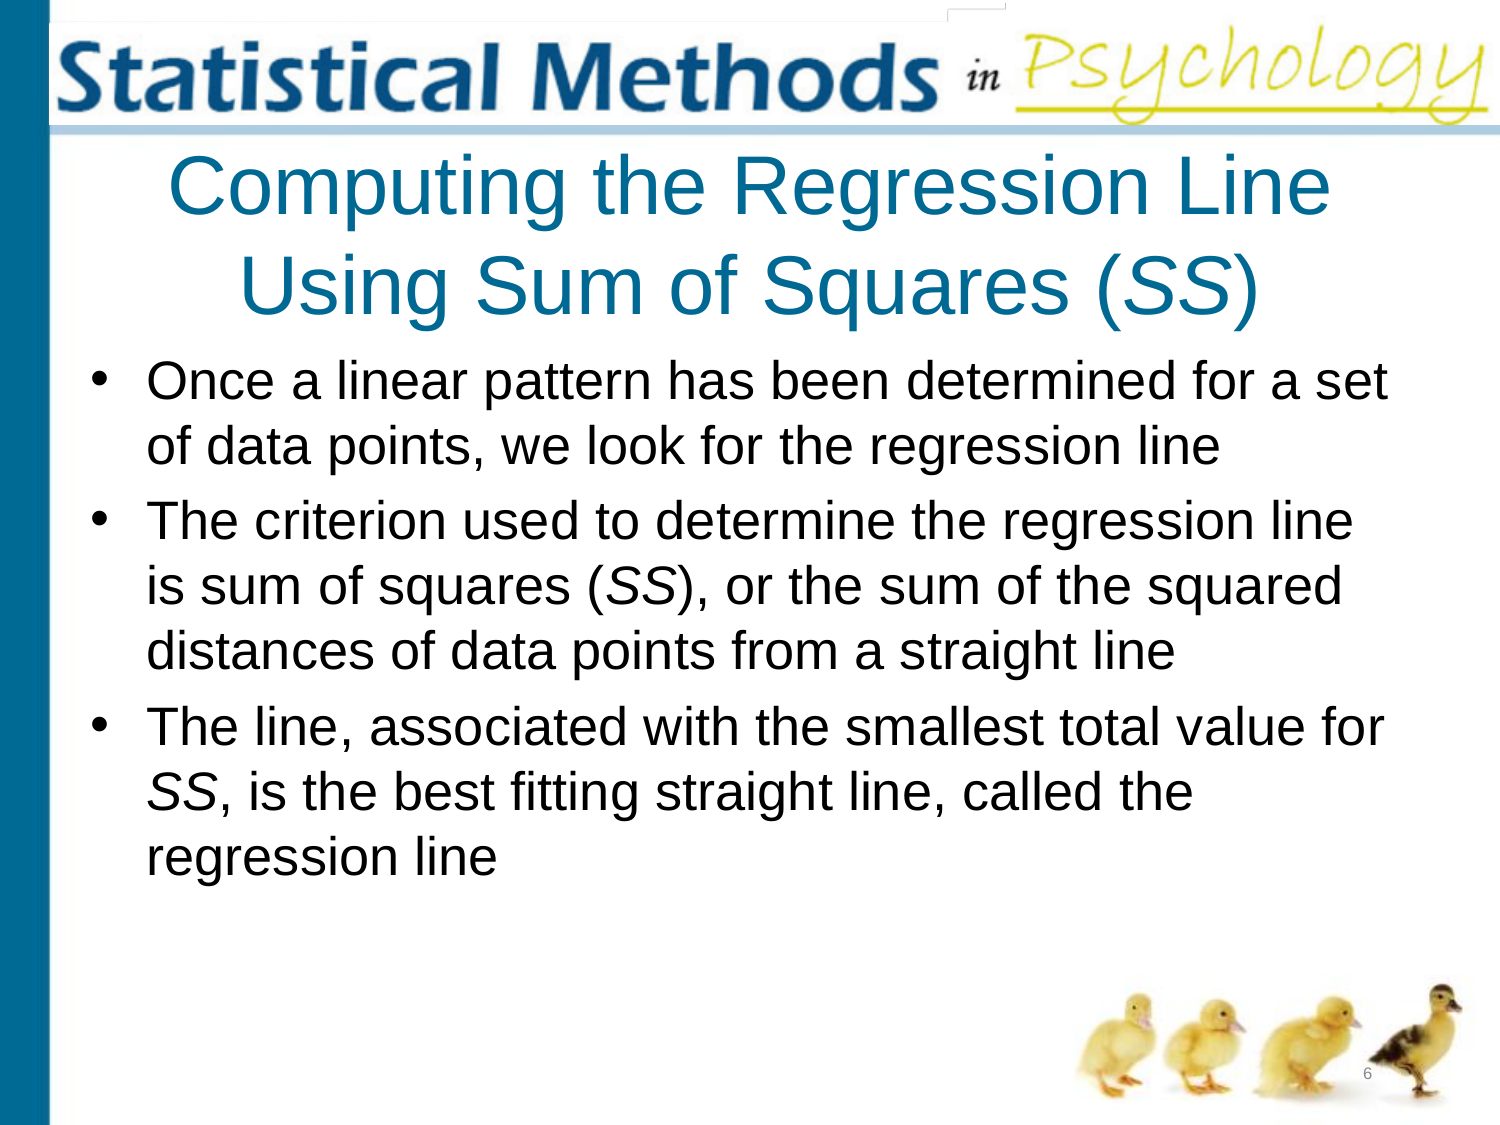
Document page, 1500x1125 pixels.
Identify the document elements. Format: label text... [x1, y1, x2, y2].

picture [48, 0, 1500, 1125]
list Once a linear pattern has been determined for a set of data points, we look for the regression line The criterion used to determine the regression line is sum of squares (SS), or the sum of the squared distances of data points from a straight line The line, associated with the smallest total value for SS, is the best fitting straight line, called the regression line [75, 337, 1425, 1063]
slide_number 6 [1325, 1042, 1388, 1103]
title Computing the Regression Line Using Sum of Squares (SS) [75, 162, 1425, 300]
